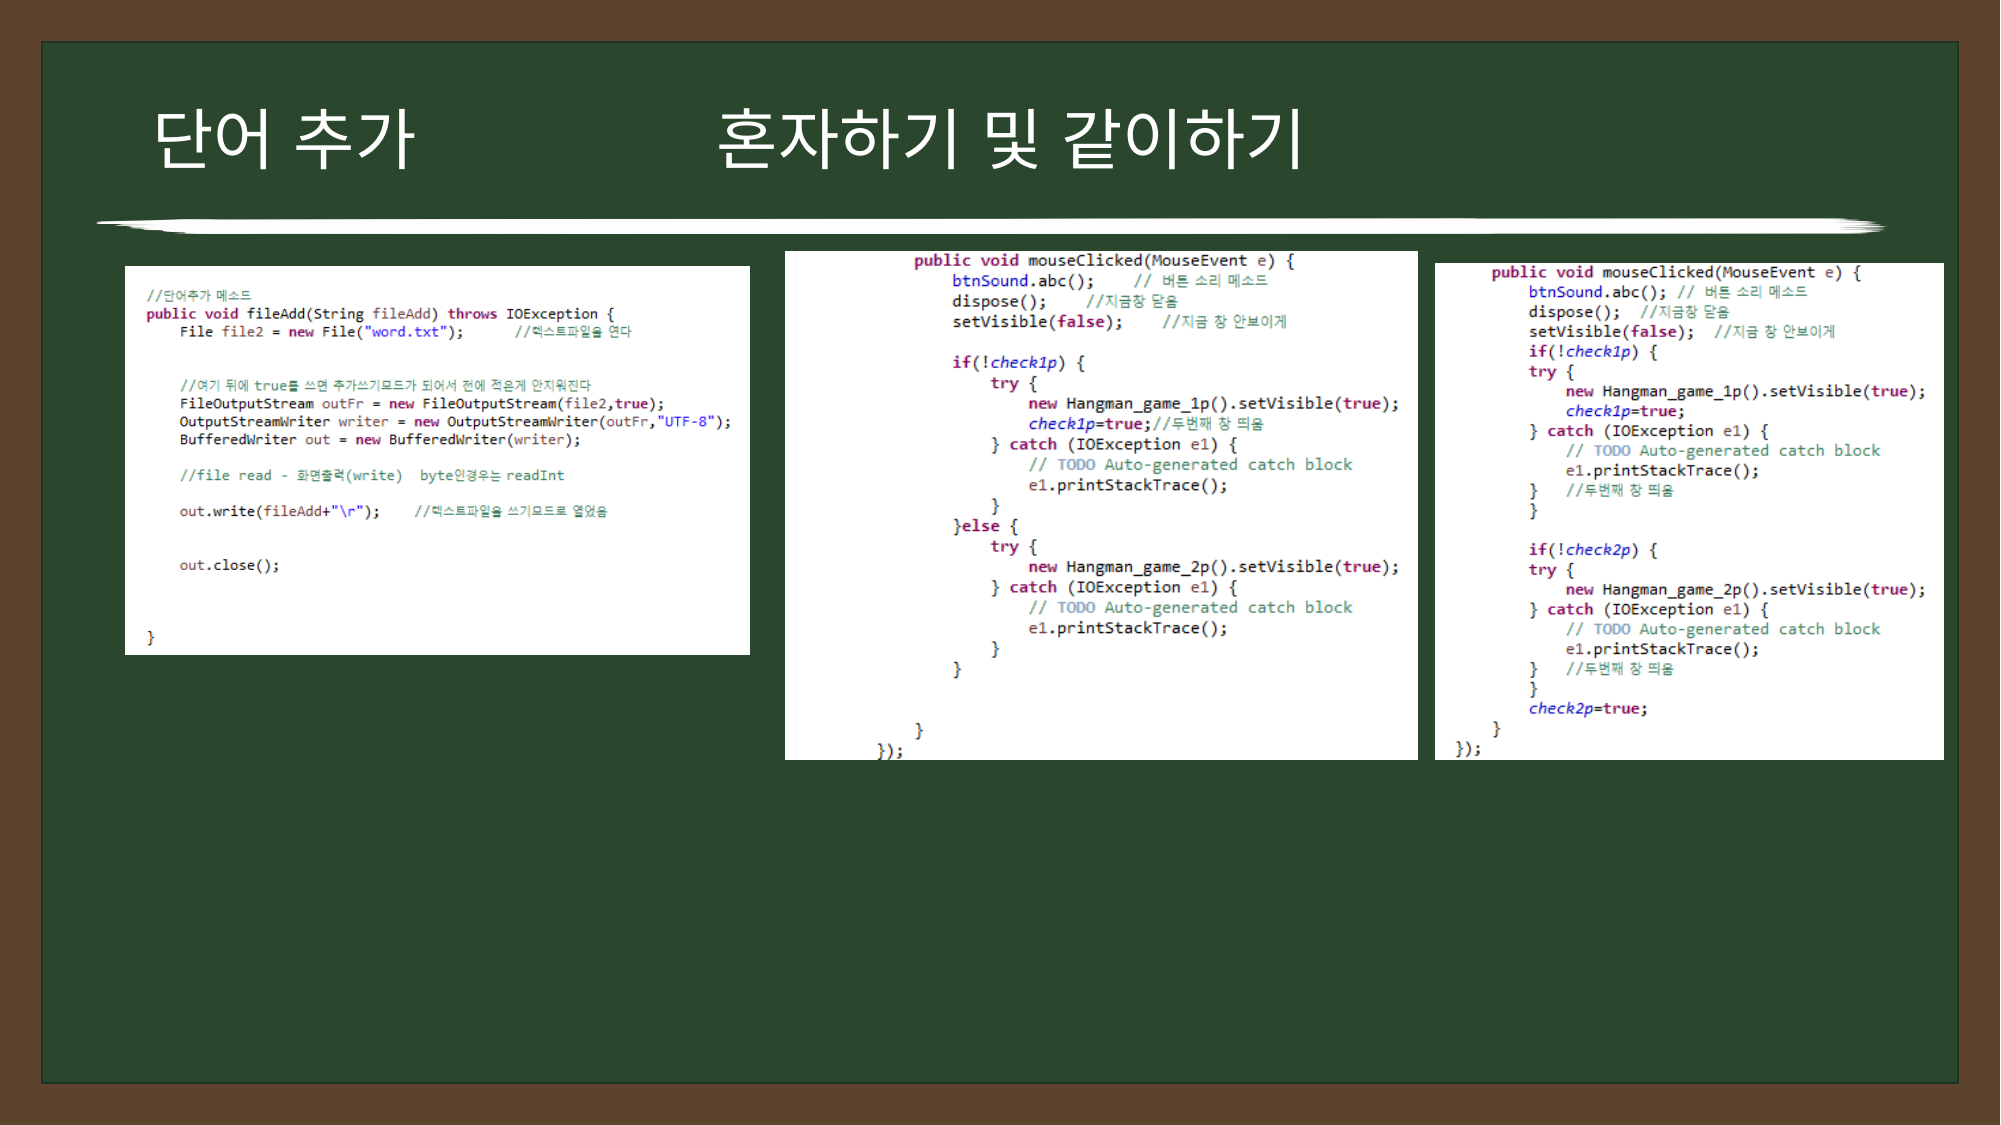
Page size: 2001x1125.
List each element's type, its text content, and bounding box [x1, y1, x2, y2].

picture [1435, 263, 1944, 760]
picture [125, 266, 750, 655]
picture [785, 251, 1418, 760]
picture [55, 213, 1945, 241]
title 단어 추가 혼자하기 및 같이하기 [137, 59, 1863, 227]
